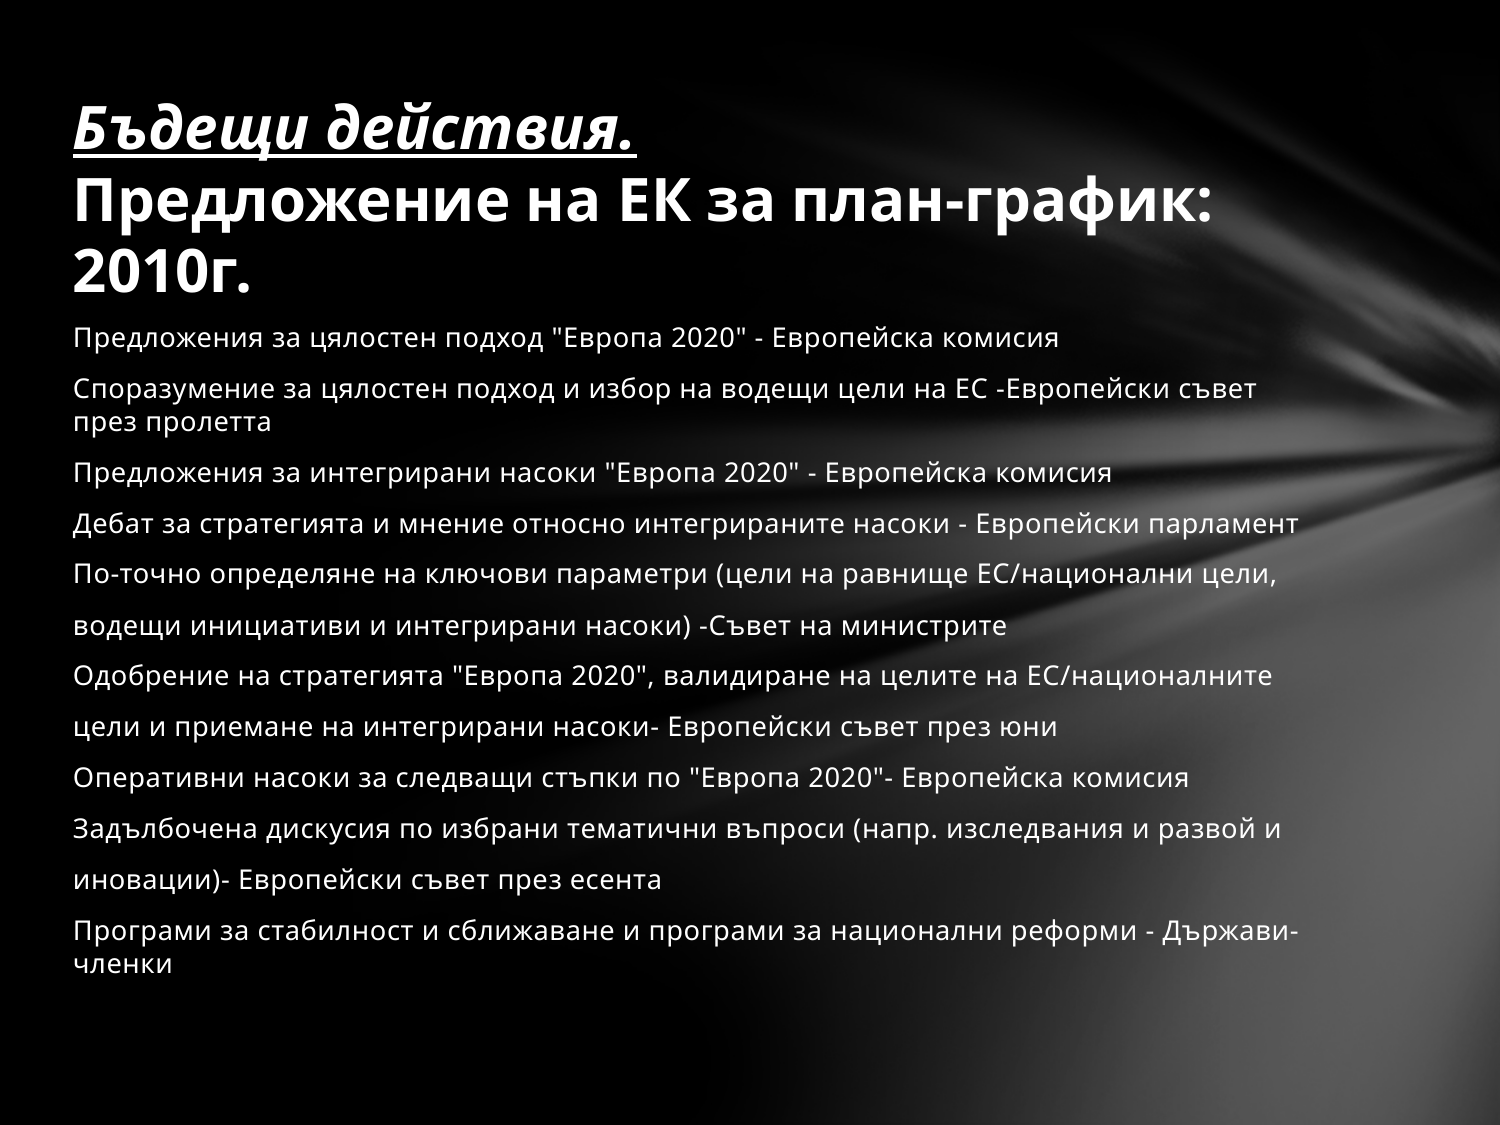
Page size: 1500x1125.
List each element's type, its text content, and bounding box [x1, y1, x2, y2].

title Бъдещи действия. Предложение на ЕК за план-график: 2010г. [57, 37, 1318, 313]
list Предложения за цялостен подход "Европа 2020" - Европейска комисия Споразумение за цялостен подход и избор на водещи цели на ЕС -Европейски съвет през пролетта Предложения за интегрирани насоки "Европа 2020" - Европейска комисия Дебат за стратегията и мнение относно интегрираните насоки - Европейски парламент По-точно определяне на ключови параметри (цели на равнище ЕС/национални цели, водещи инициативи и интегрирани насоки) -Съвет на министрите Одобрение на стратегията "Европа 2020", валидиране на целите на ЕС/националните цели и приемане на интегрирани насоки- Европейски съвет през юни Оперативни насоки за следващи стъпки по "Европа 2020"- Европейска комисия Задълбочена дискусия по избрани тематични въпроси (напр. изследвания и развой и иновации)- Европейски съвет през есента Програми за стабилност и сближаване и програми за национални реформи - Държави-членки [57, 313, 1318, 1015]
